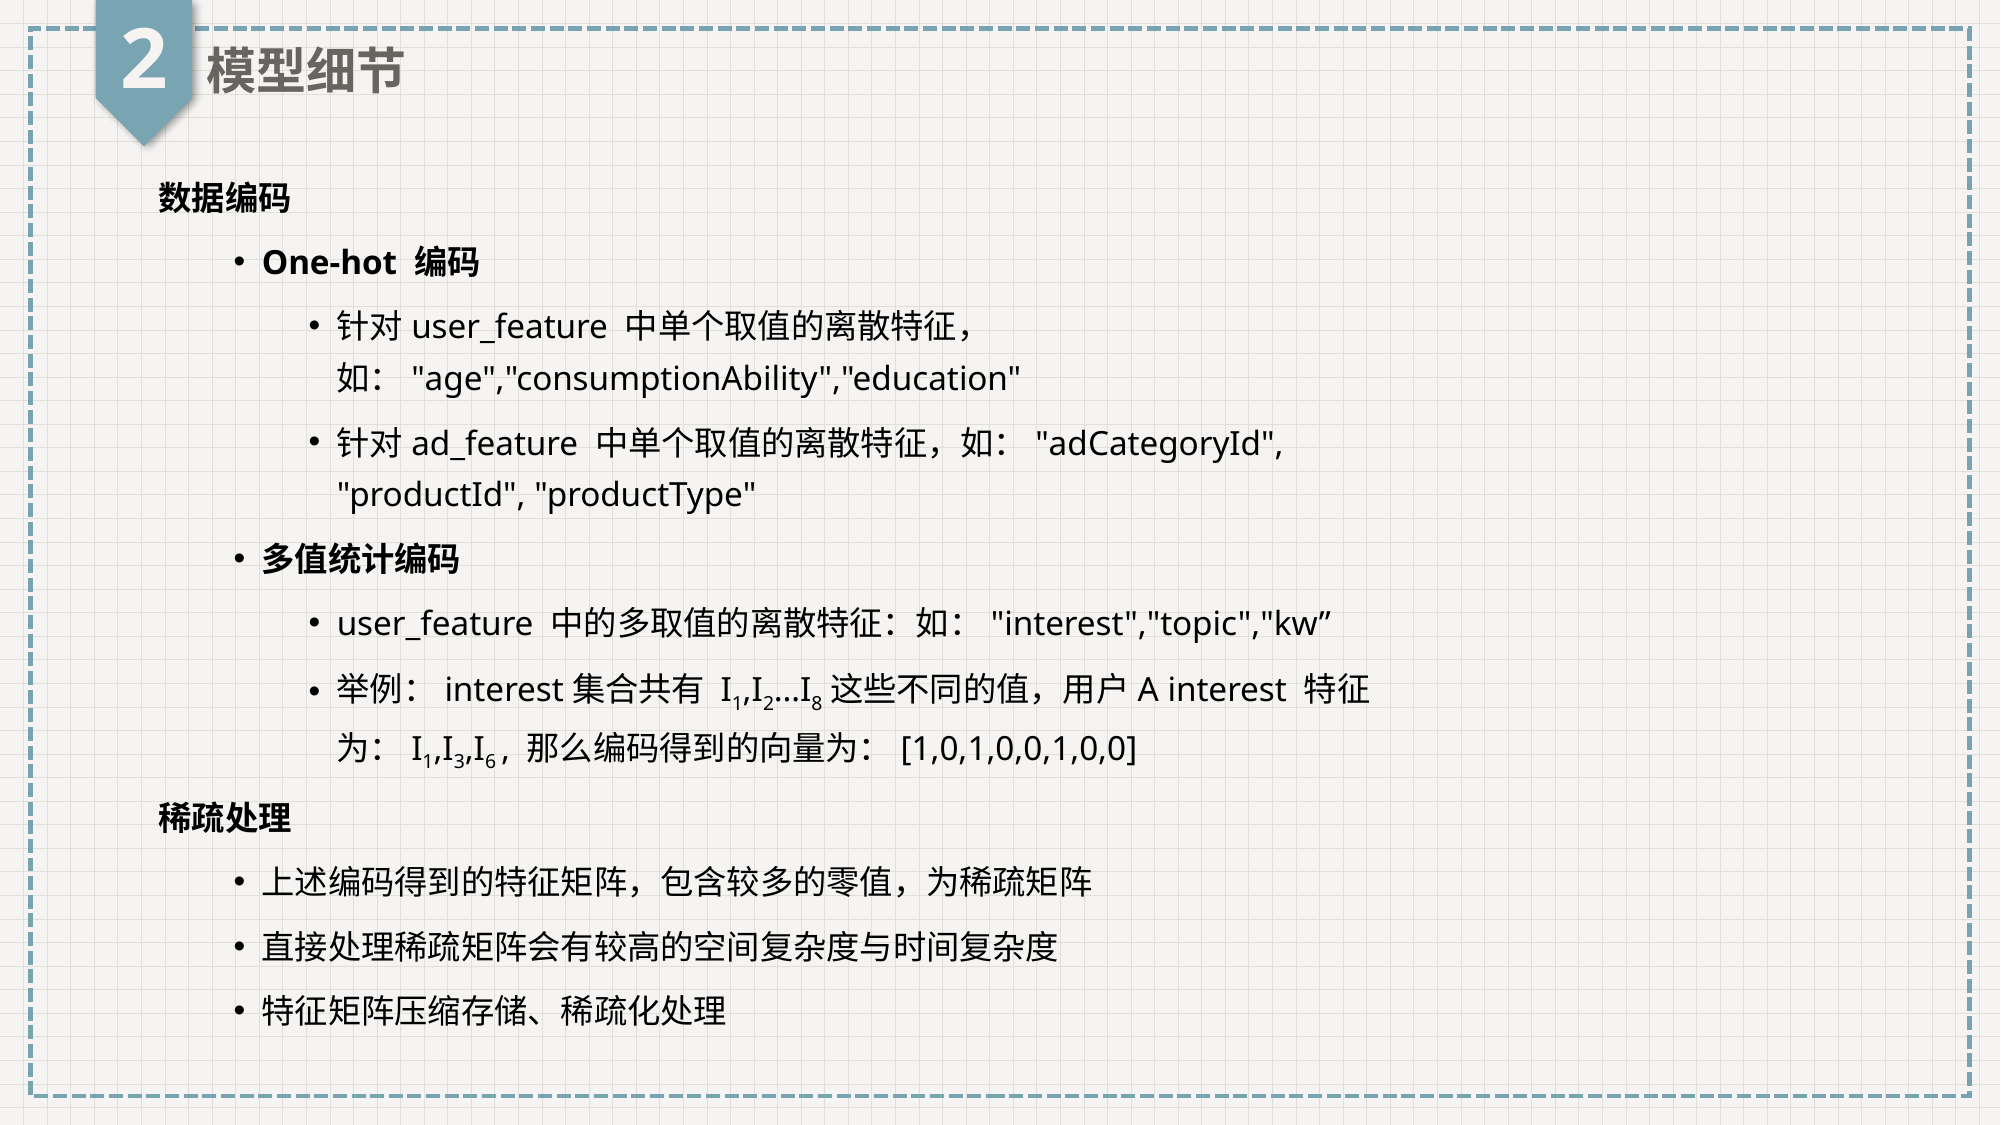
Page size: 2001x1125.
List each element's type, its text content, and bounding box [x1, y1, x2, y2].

text_box 数据编码 One-hot 编码 针对user_feature 中单个取值的离散特征，如："age","consumptionAbility","education" 针对ad_feature 中单个取值的离散特征，如："adCategoryId", "productId", "productType" 多值统计编码 user_feature 中的多取值的离散特征：如："interest","topic","kw” 举例：interest集合共有 I1,I2…I8这些不同的值，用户A interest 特征为：I1,I3,I6 , 那么编码得到的向量为：[1,0,1,0,0,1,0,0] 稀疏处理 上述编码得到的特征矩阵，包含较多的零值，为稀疏矩阵 直接处理稀疏矩阵会有较高的空间复杂度与时间复杂度 特征矩阵压缩存储、稀疏化处理 [143, 157, 1393, 1038]
list 模型细节 [192, 35, 883, 112]
list 2 [95, 0, 193, 123]
